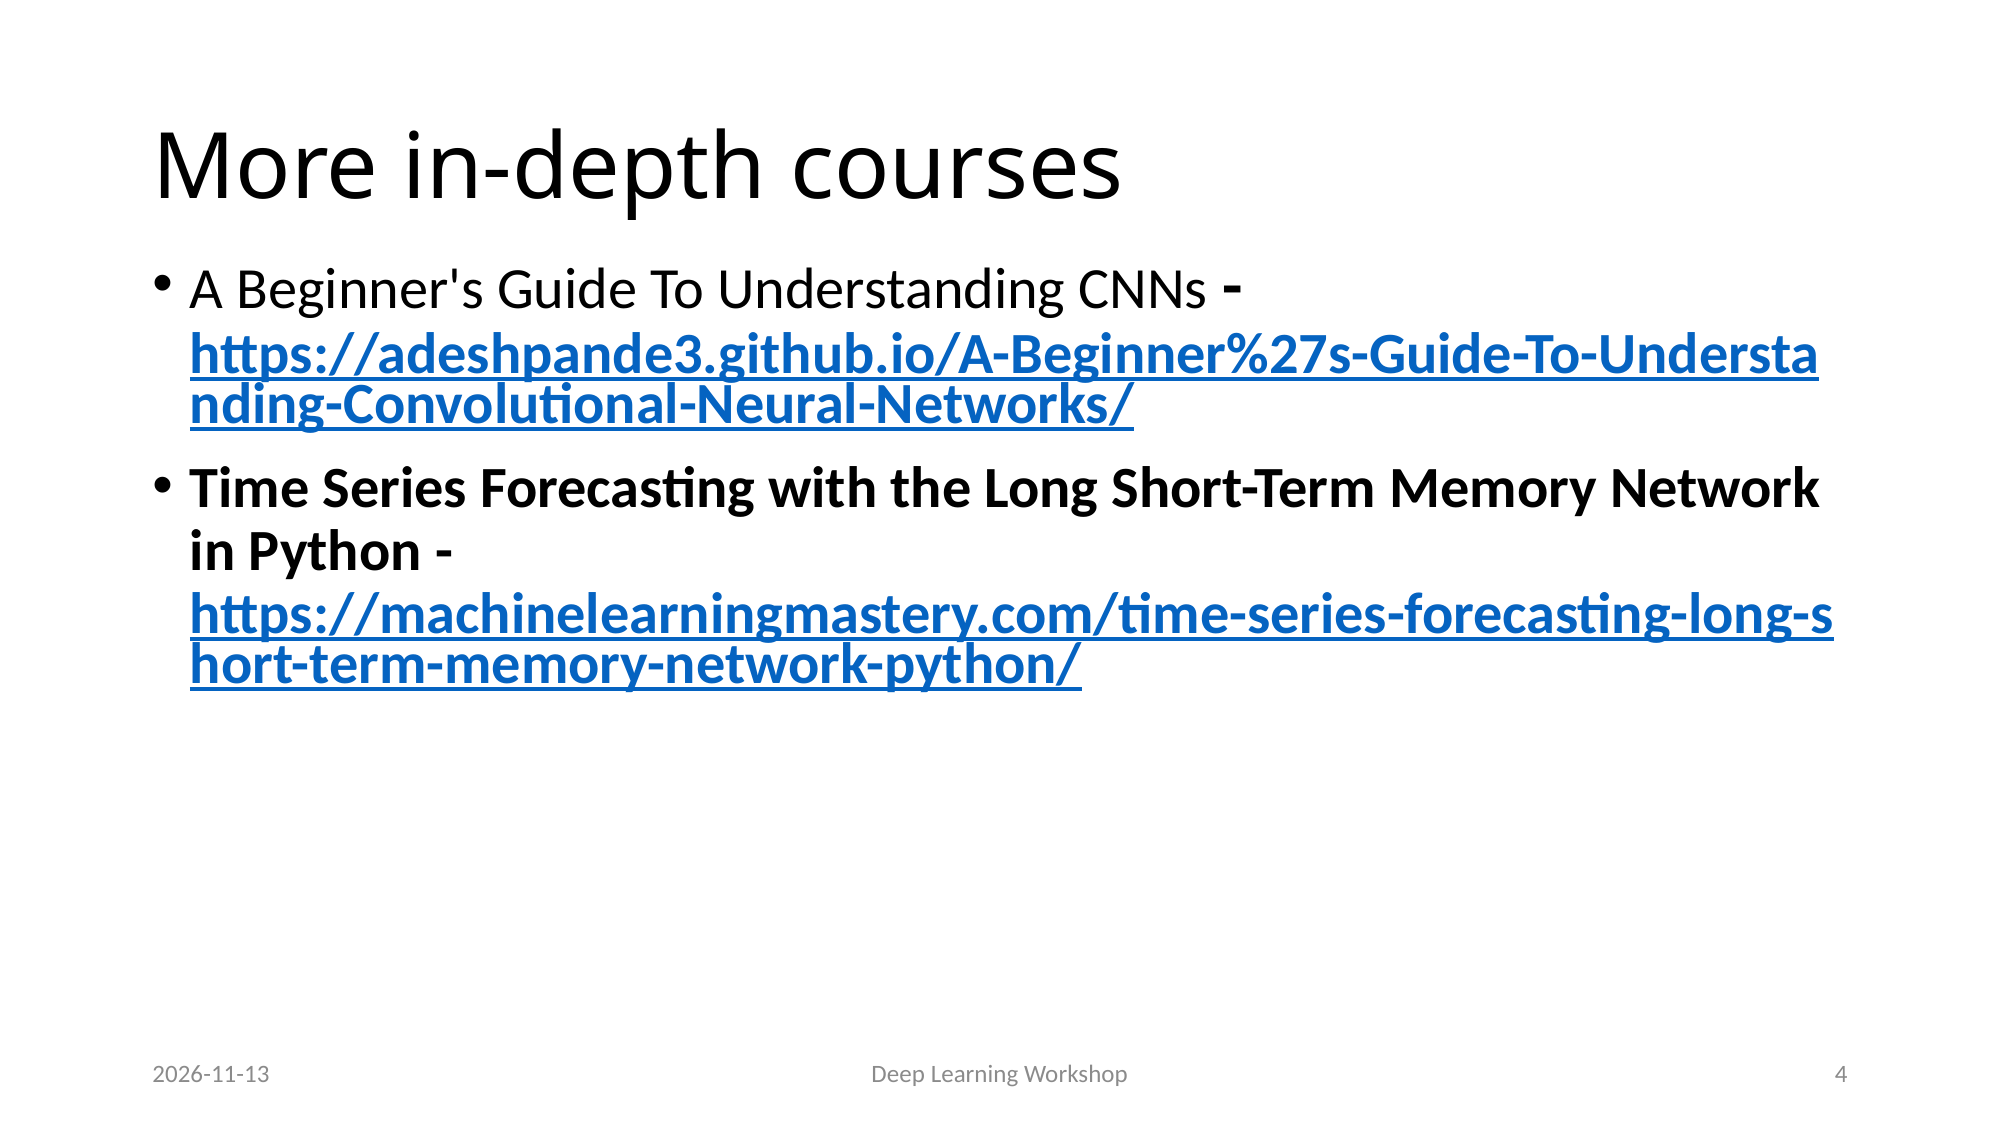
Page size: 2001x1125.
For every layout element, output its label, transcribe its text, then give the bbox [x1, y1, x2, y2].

list A Beginner's Guide To Understanding CNNs - https://adeshpande3.github.io/A-Beginner%27s-Guide-To-Understanding-Convolutional-Neural-Networks/ Time Series Forecasting with the Long Short-Term Memory Network in Python - https://machinelearningmastery.com/time-series-forecasting-long-short-term-memory-network-python/ [137, 243, 1863, 1009]
title More in-depth courses [137, 59, 1863, 243]
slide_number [137, 1042, 588, 1103]
slide_number 4 [1412, 1042, 1863, 1103]
footer Deep Learning Workshop [662, 1042, 1338, 1103]
